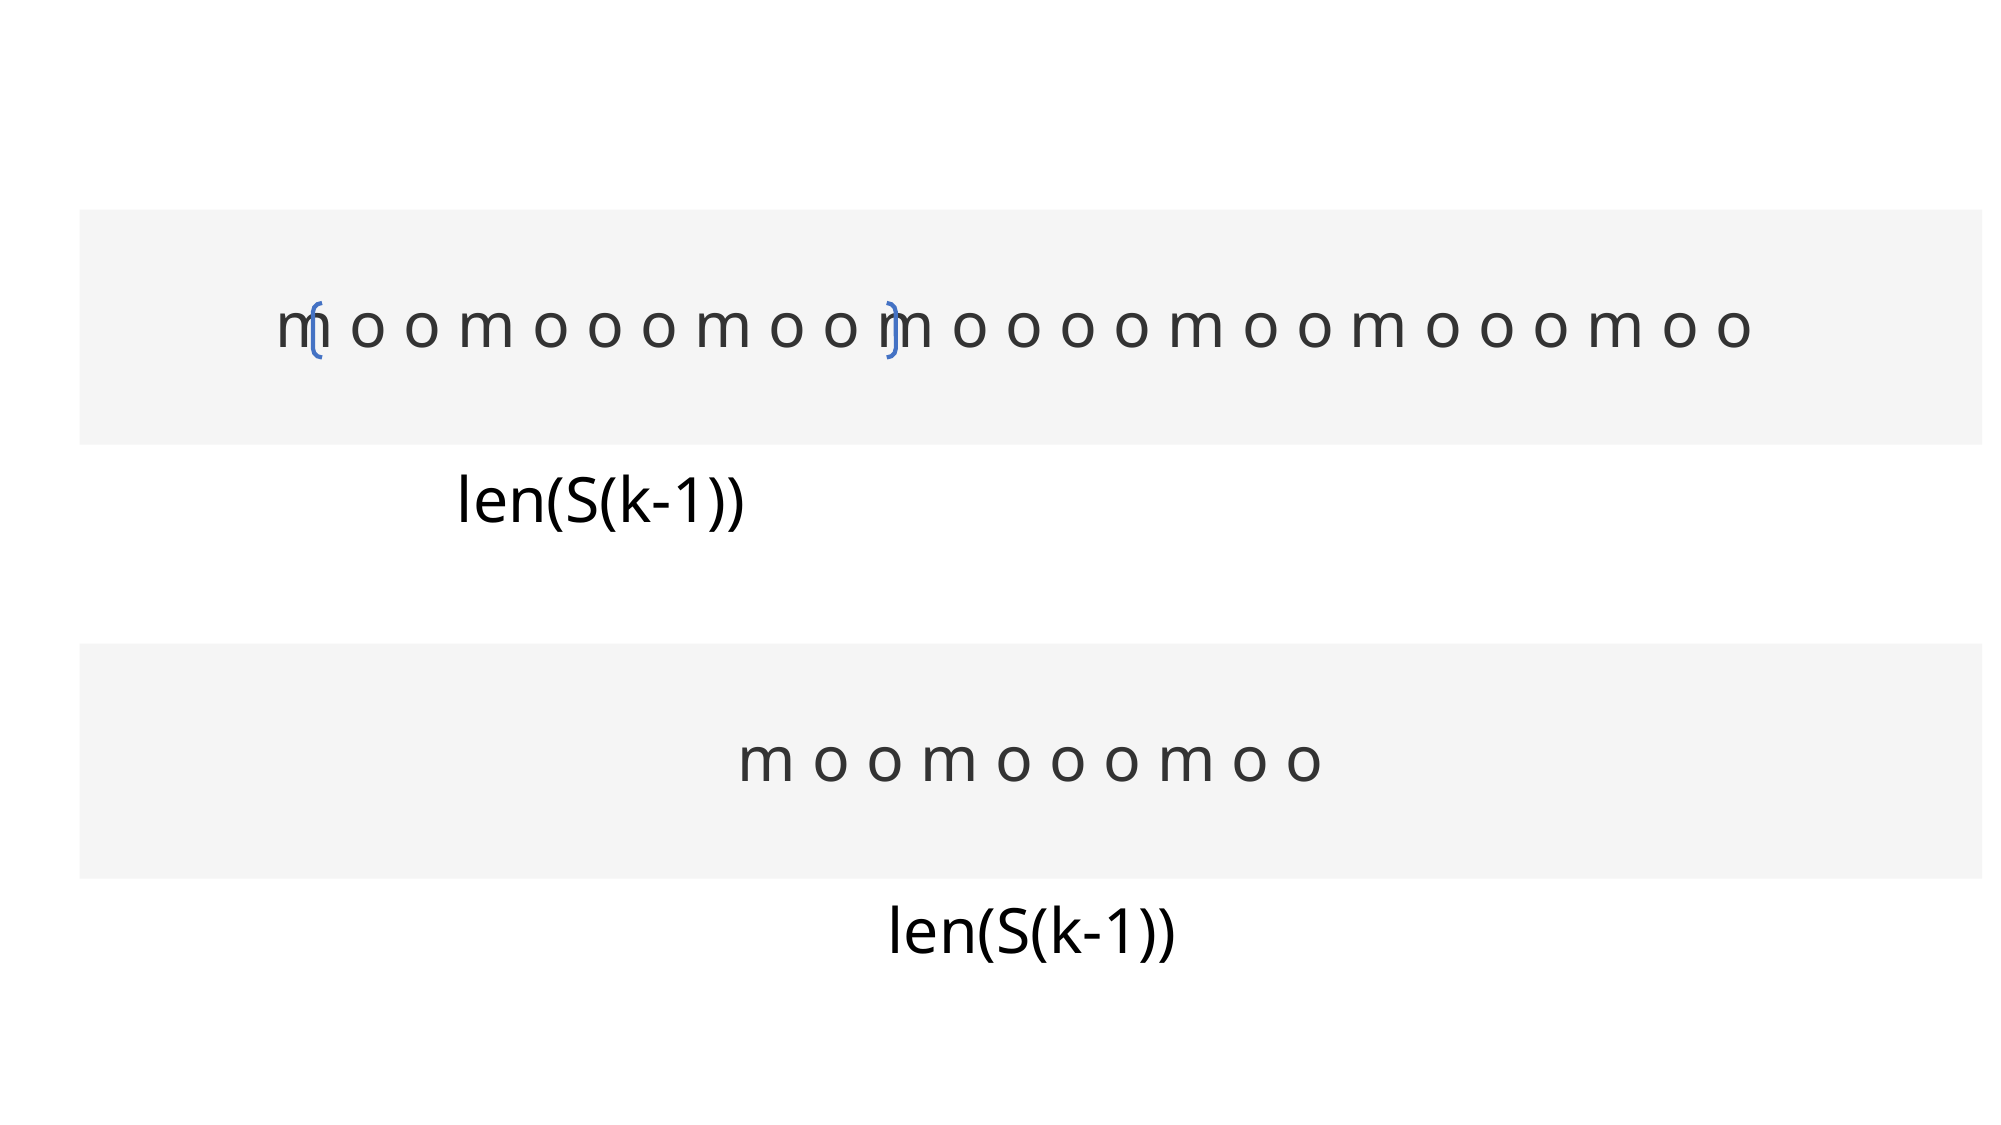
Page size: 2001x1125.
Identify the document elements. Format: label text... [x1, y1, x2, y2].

text_box [312, 302, 897, 359]
text_box m o o m o o o m o o m o o o o m o o m o o o m o o [79, 209, 1983, 445]
text_box len(S(k-1)) [435, 452, 767, 542]
text_box m o o m o o o m o o [79, 643, 1983, 879]
text_box len(S(k-1)) [866, 883, 1198, 974]
